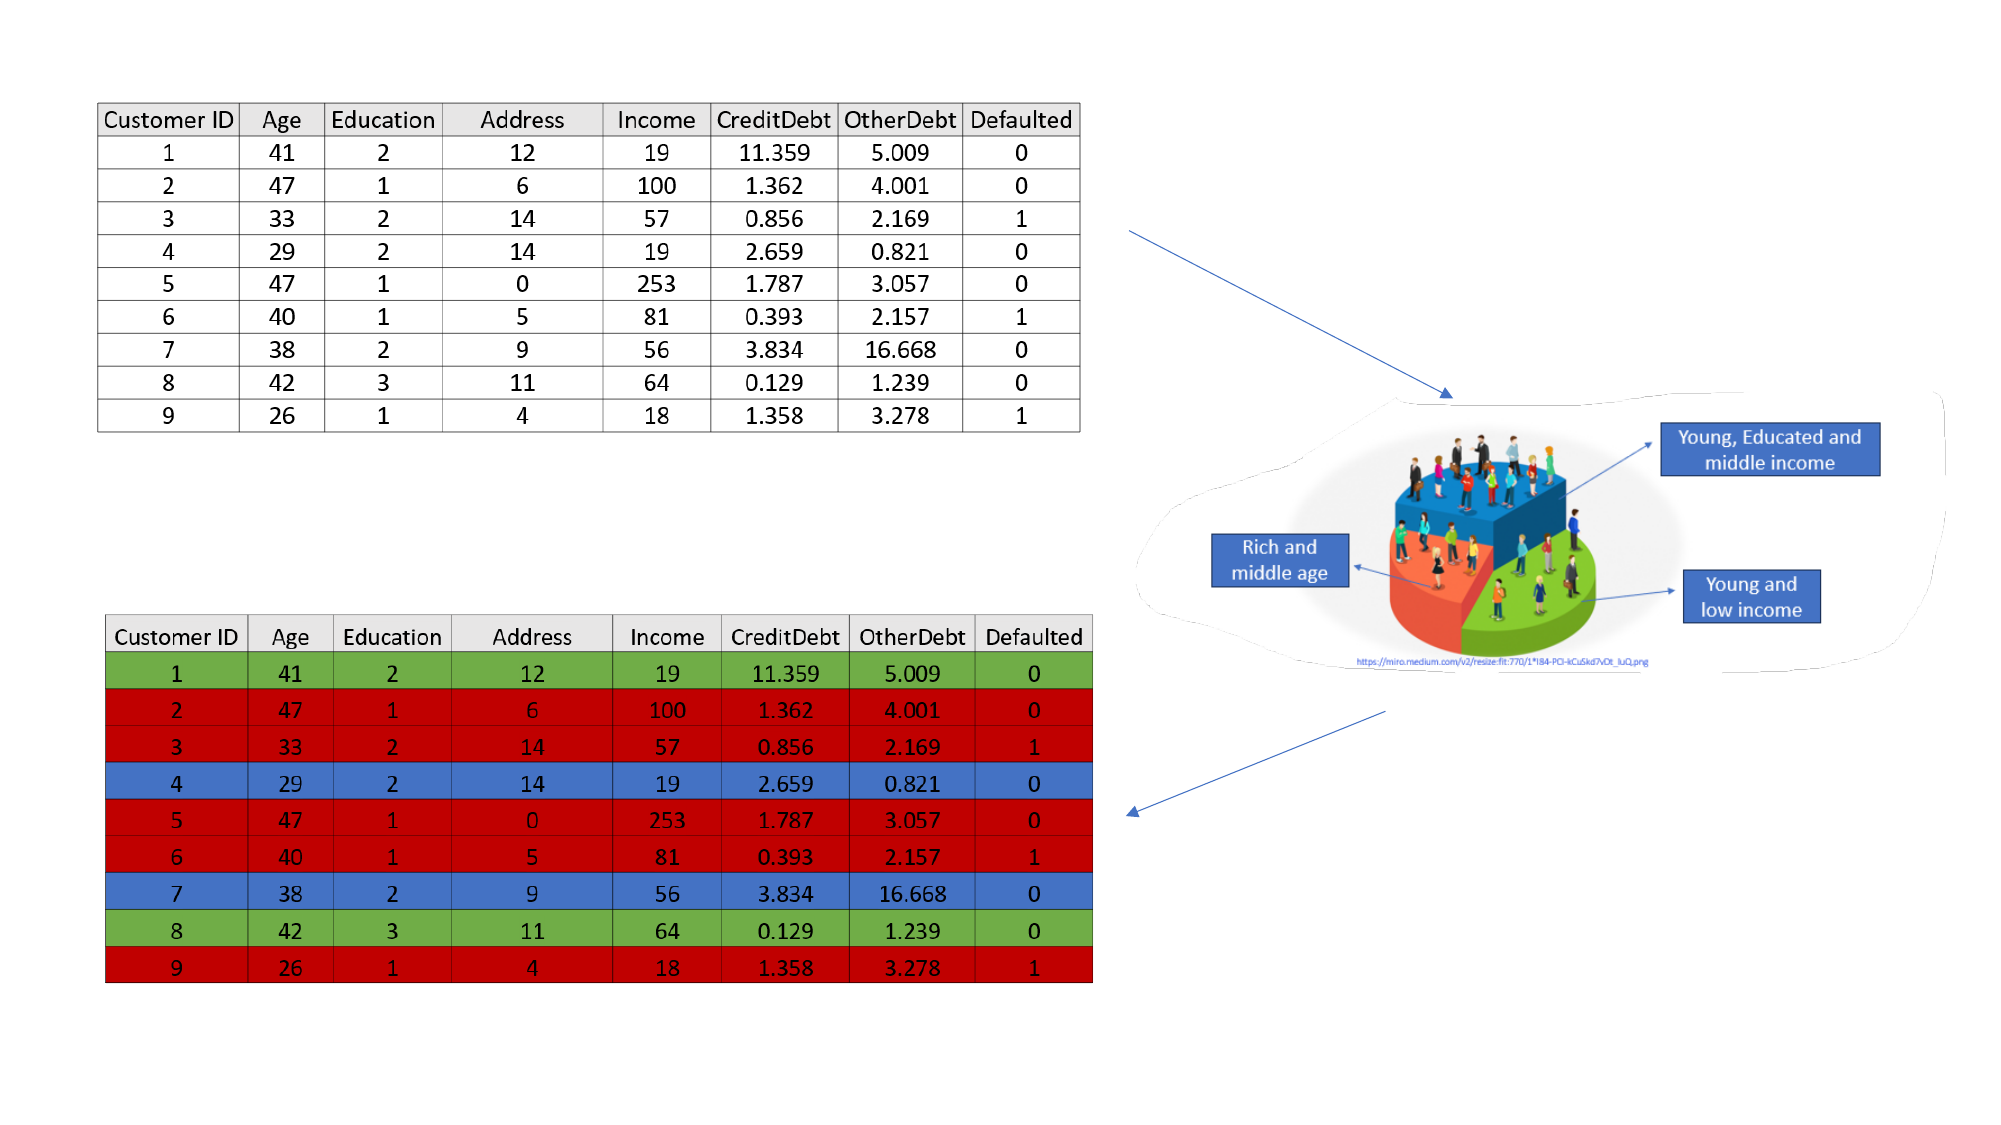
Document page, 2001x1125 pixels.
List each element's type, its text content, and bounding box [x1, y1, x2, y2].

title Clustering [227, 0, 1228, 123]
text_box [1128, 230, 1454, 399]
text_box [1125, 711, 1386, 817]
picture [98, 606, 1109, 989]
picture [89, 91, 1085, 436]
picture [1135, 391, 1947, 674]
